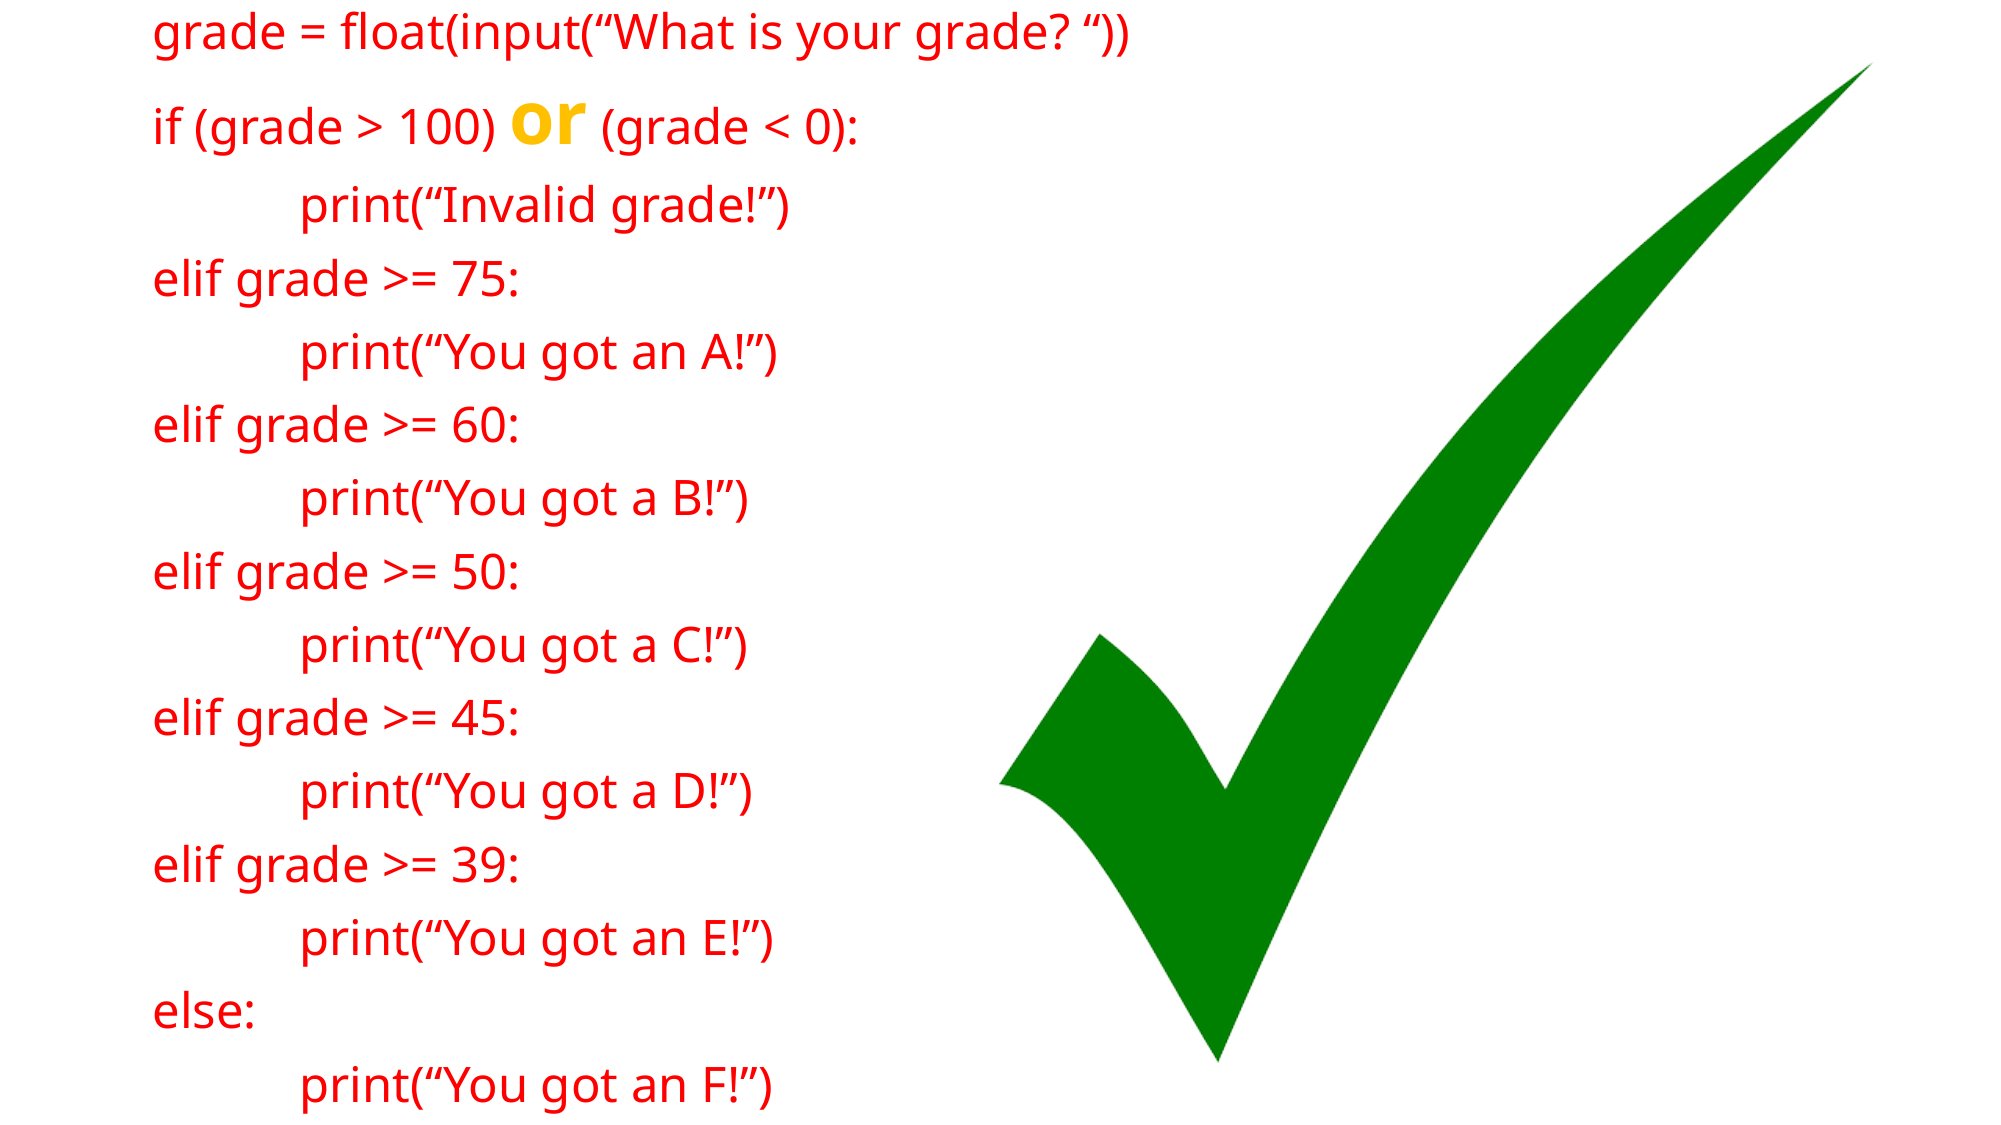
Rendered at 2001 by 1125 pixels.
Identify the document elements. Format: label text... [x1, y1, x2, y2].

list grade = float(input(“What is your grade? “)) if (grade > 100) or (grade < 0): print(“Invalid grade!”) elif grade >= 75: print(“You got an A!”) elif grade >= 60: print(“You got a B!”) elif grade >= 50: print(“You got a C!”) elif grade >= 45: print(“You got a D!”) elif grade >= 39: print(“You got an E!”) else: print(“You got an F!”) [137, 0, 1863, 1125]
picture [999, 62, 1874, 1063]
